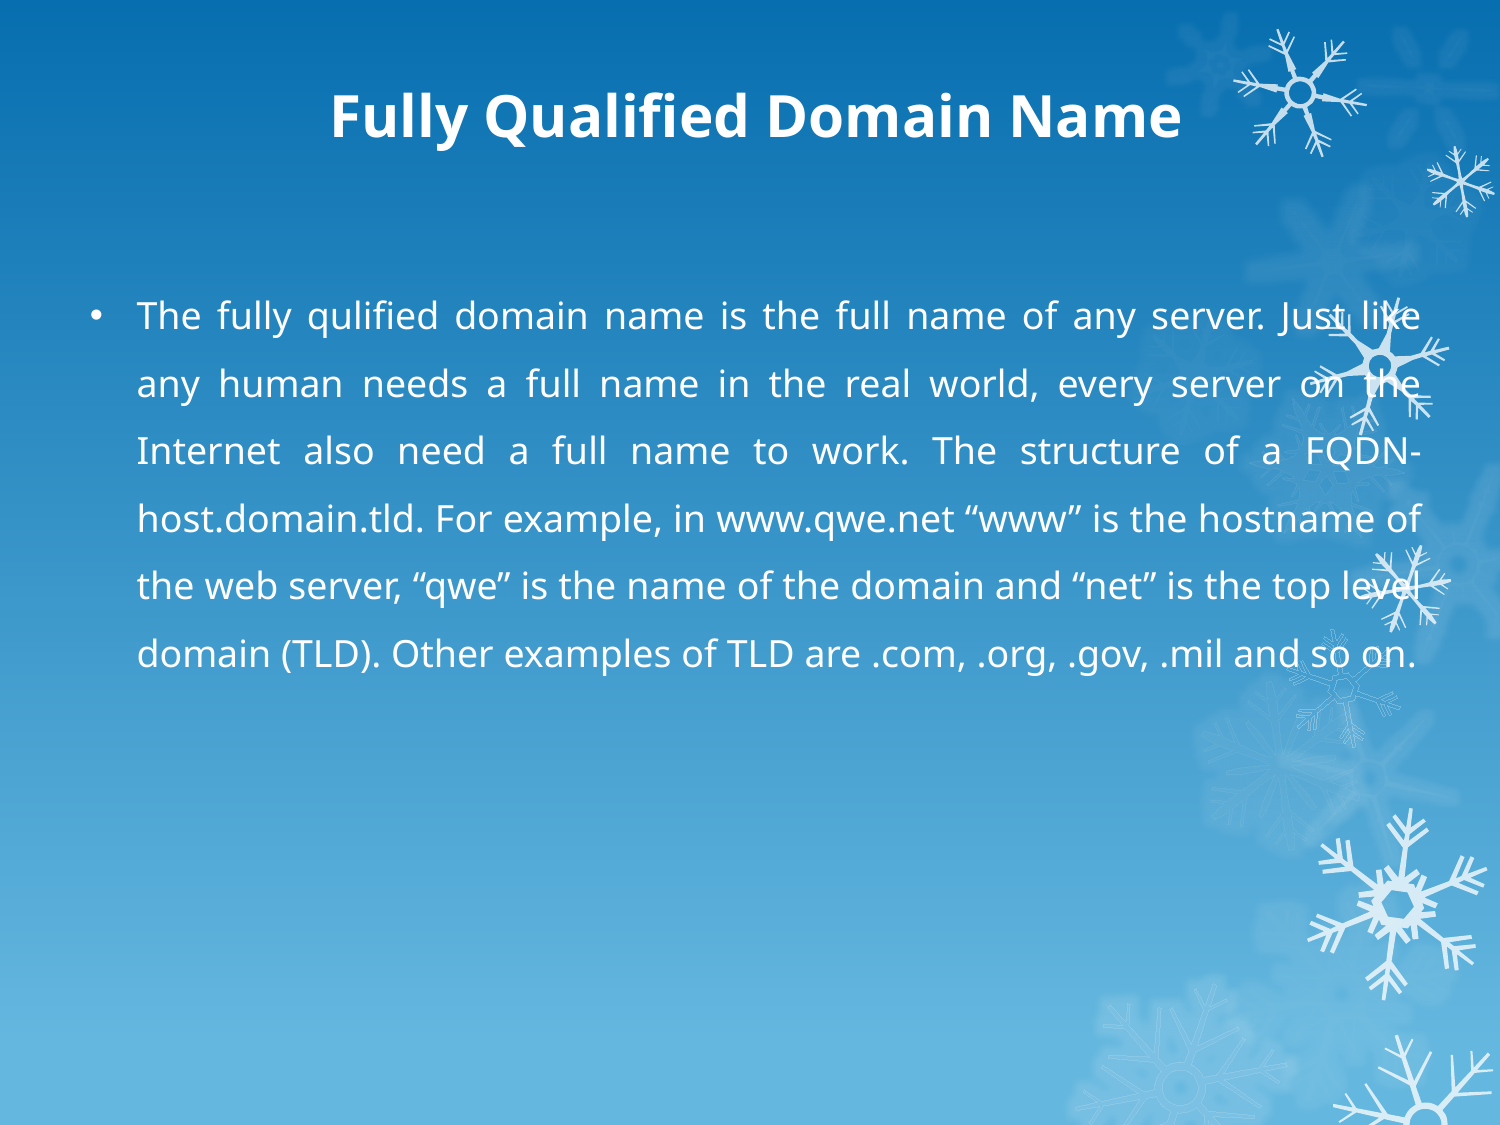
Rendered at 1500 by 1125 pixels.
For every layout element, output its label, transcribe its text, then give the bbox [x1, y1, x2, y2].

text_box Fully Qualified Domain Name [314, 71, 1198, 157]
text_box The fully qulified domain name is the full name of any server. Just like any human needs a full name in the real world, every server on the Internet also need a full name to work. The structure of a FQDN- host.domain.tld. For example, in www.qwe.net “www” is the hostname of the web server, “qwe” is the name of the domain and “net” is the top level domain (TLD). Other examples of TLD are .com, .org, .gov, .mil and so on. [74, 262, 1438, 750]
